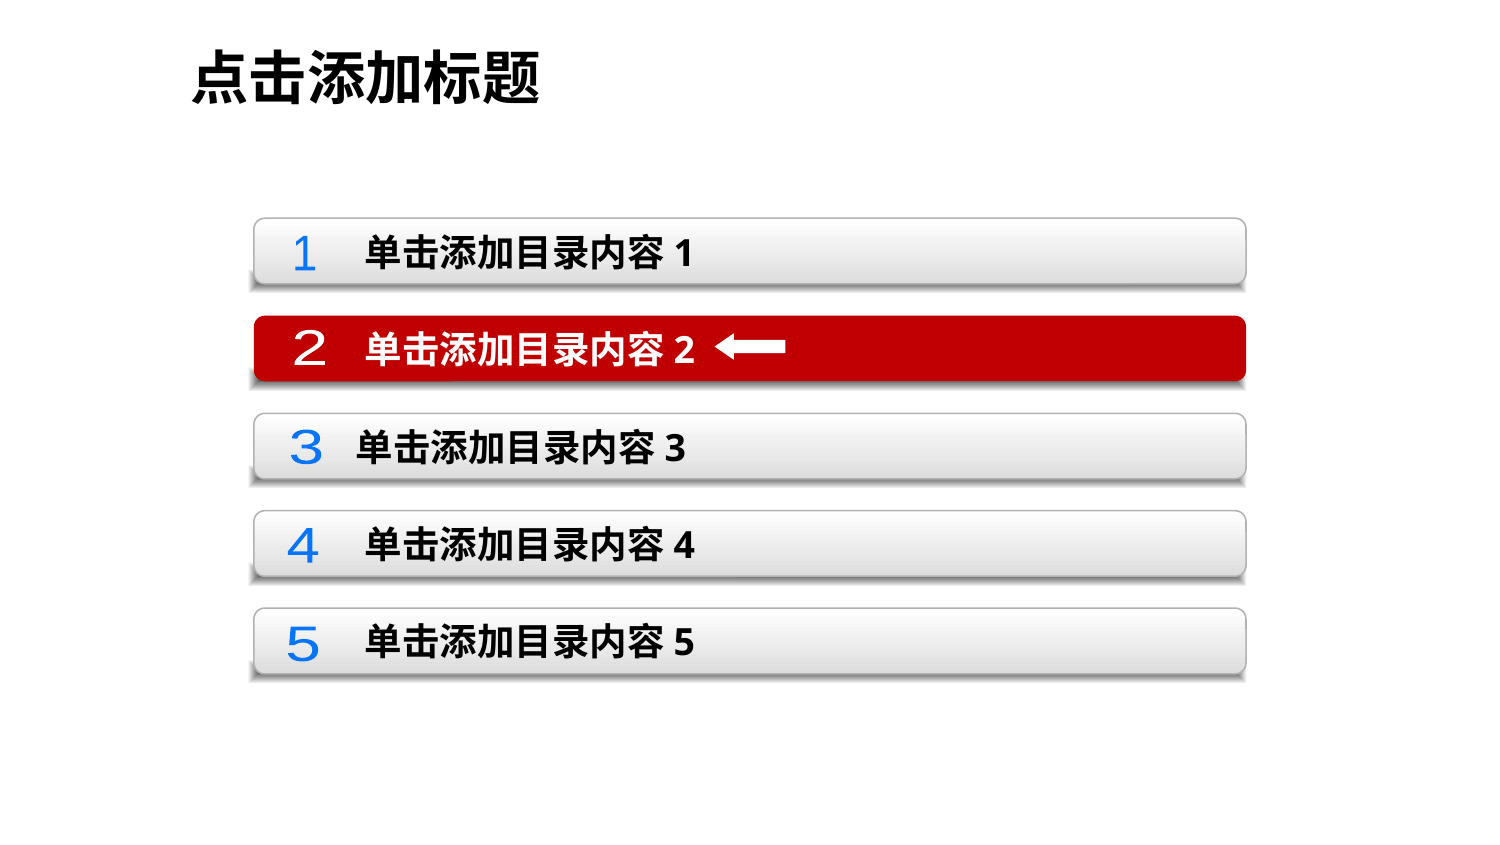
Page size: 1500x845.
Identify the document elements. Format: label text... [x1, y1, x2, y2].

text_box [253, 315, 265, 382]
text_box [247, 465, 1247, 488]
text_box [247, 562, 1247, 586]
text_box 单击添加目录内容2 [265, 315, 1153, 382]
text_box [1153, 510, 1247, 577]
text_box [247, 367, 1247, 391]
text_box [1153, 608, 1247, 674]
text_box 单击添加目录内容3 [265, 413, 1153, 479]
text_box [253, 510, 265, 577]
text_box [247, 660, 1247, 683]
text_box 单击添加目录内容5 [265, 608, 1153, 674]
text_box [1153, 218, 1247, 284]
text_box [253, 218, 265, 284]
text_box 单击添加目录内容4 [265, 510, 1153, 577]
text_box [253, 608, 265, 674]
text_box [1153, 413, 1247, 479]
text_box 点击添加标题 [176, 34, 569, 128]
text_box [1153, 315, 1247, 382]
text_box 单击添加目录内容1 [265, 218, 1153, 284]
text_box [247, 270, 1247, 293]
text_box [253, 413, 265, 479]
